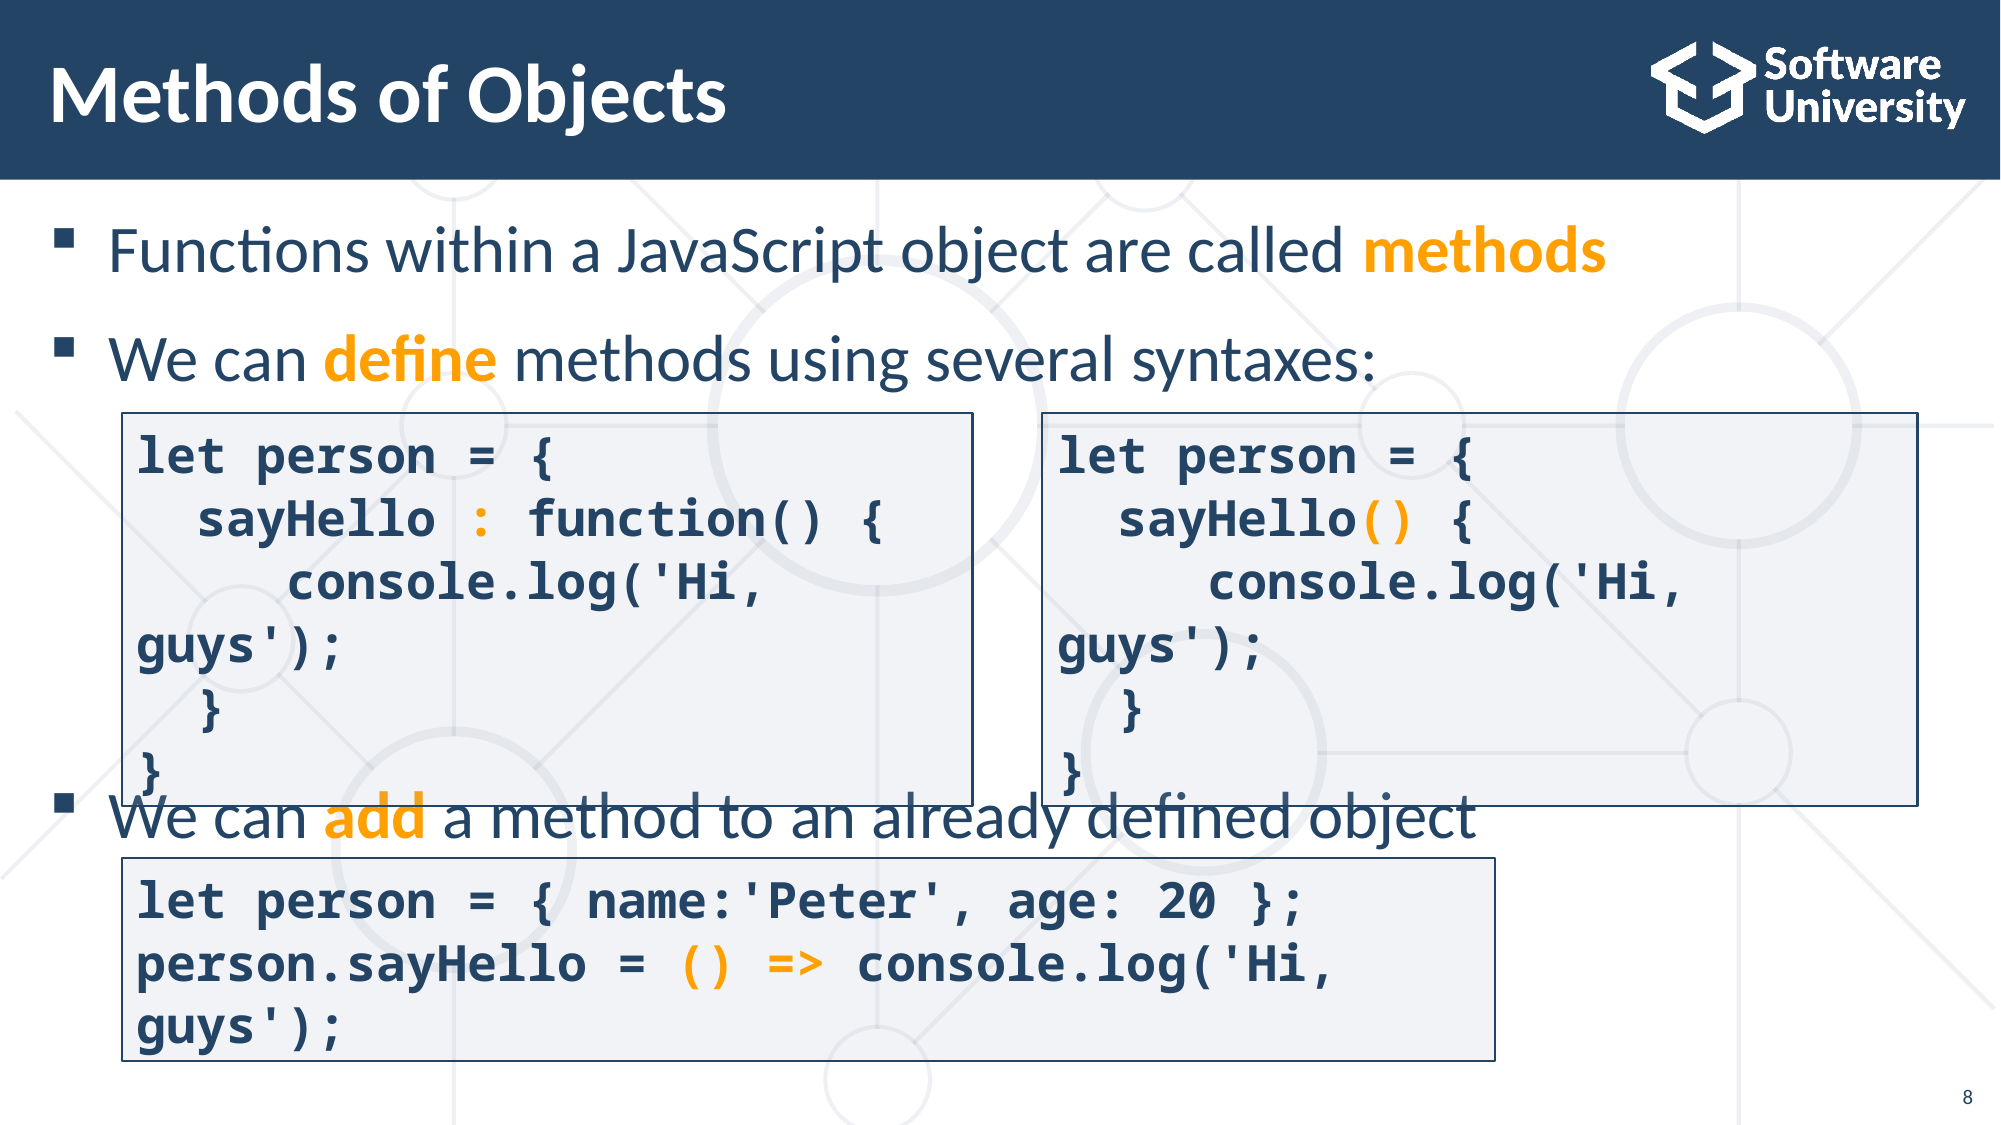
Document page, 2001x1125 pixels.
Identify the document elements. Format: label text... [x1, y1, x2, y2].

text_box let person = { name:'Peter', age: 20 }; person.sayHello = () => console.log('Hi, guys'); [122, 857, 1495, 1062]
picture [1651, 41, 1966, 134]
text_box let person = { sayHello() { console.log('Hi, guys'); } } [1042, 413, 1918, 806]
title Methods of Objects [31, 16, 1625, 162]
list Functions within a JavaScript object are called methods We can define methods using several syntaxes: We can add a method to an already defined object [31, 196, 1970, 1104]
text_box let person = { sayHello : function() { console.log('Hi, guys'); } } [122, 413, 973, 806]
slide_number 8 [1927, 1067, 1989, 1117]
